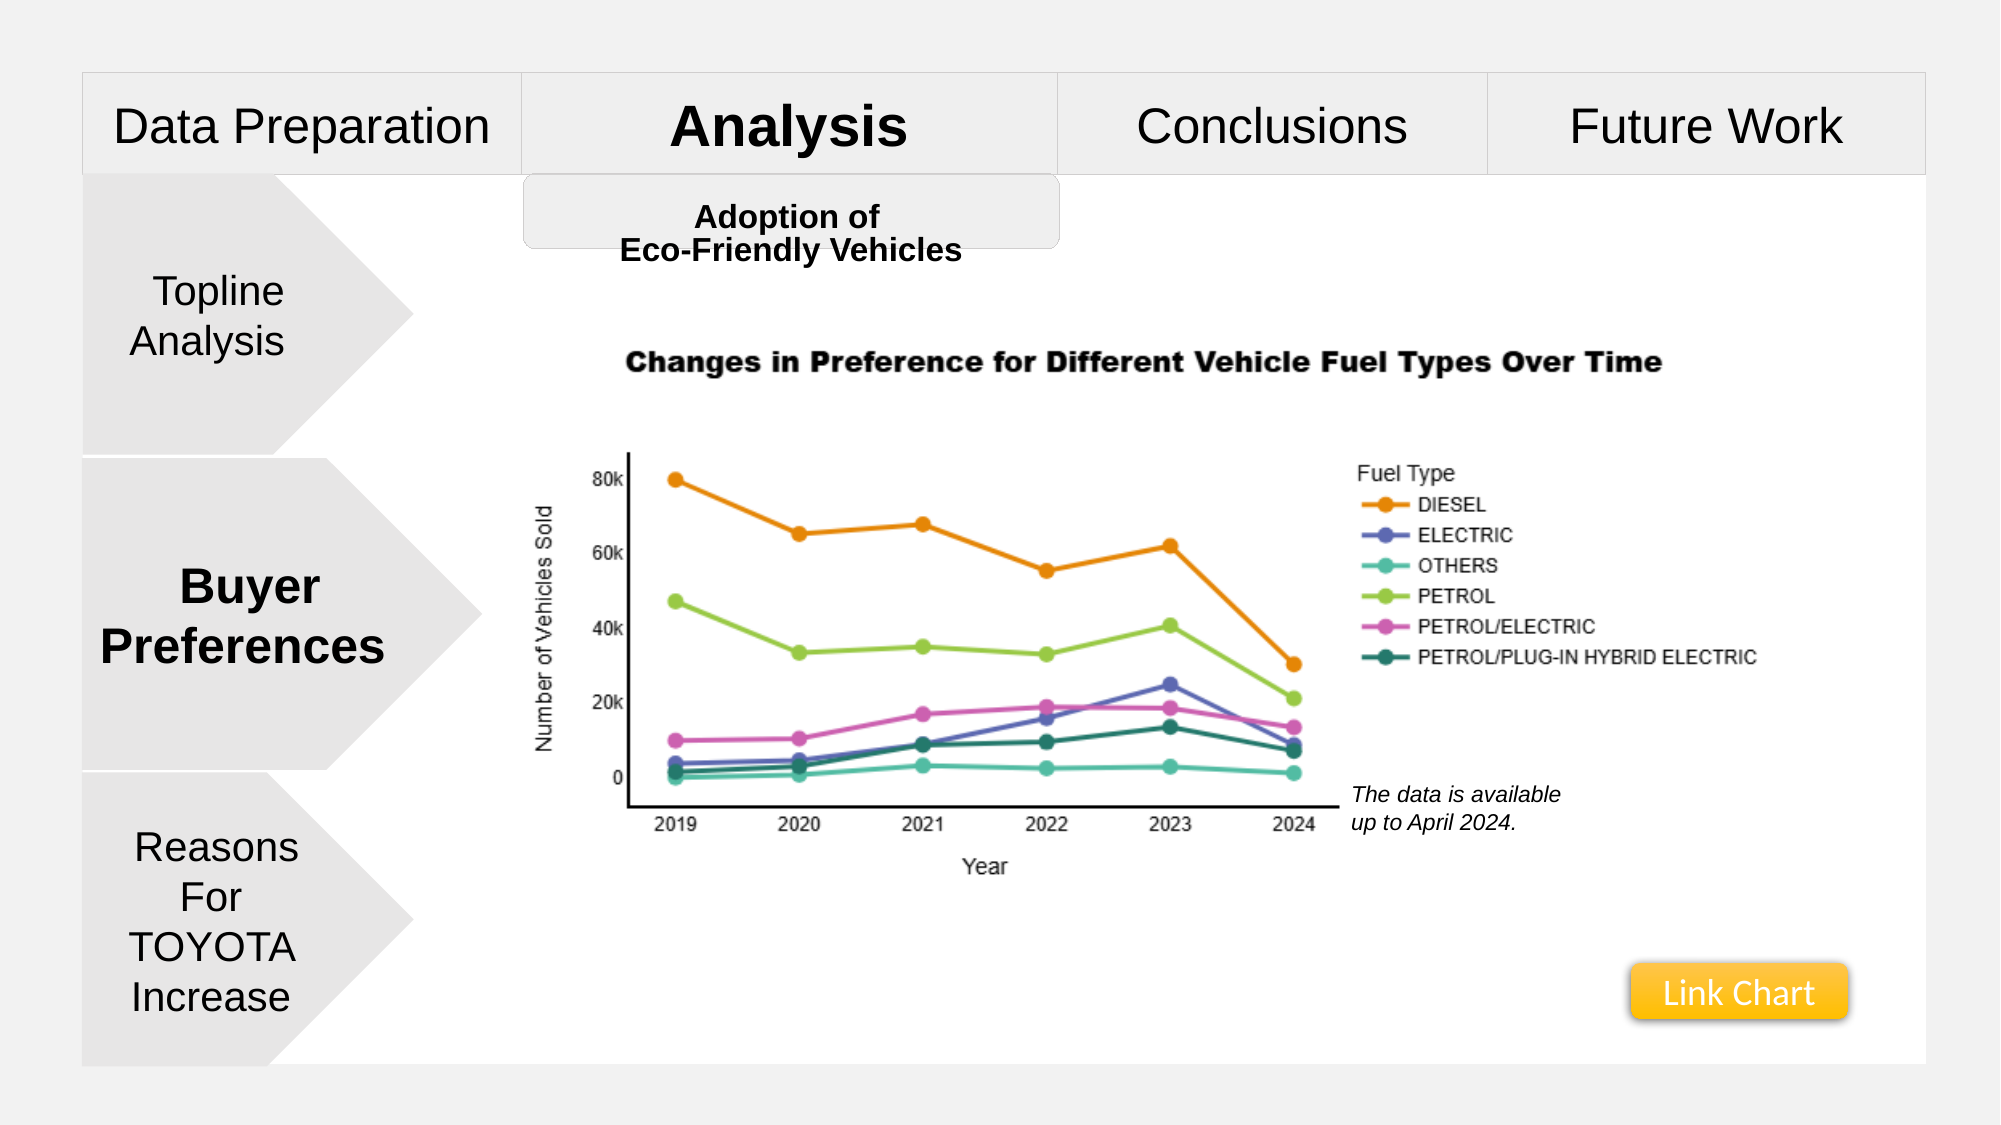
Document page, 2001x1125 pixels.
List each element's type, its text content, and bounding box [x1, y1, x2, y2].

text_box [502, 292, 1786, 935]
text_box Data Preparation [82, 72, 521, 175]
text_box Reasons For TOYOTA Increase [80, 771, 416, 1068]
text_box Adoption of Eco-Friendly Vehicles [523, 173, 1060, 249]
text_box [82, 72, 1927, 1065]
text_box Analysis [521, 72, 1057, 175]
text_box Buyer Preferences [80, 457, 484, 771]
text_box Link Chart [1631, 962, 1848, 1019]
text_box Topline Analysis [81, 172, 416, 456]
text_box Future Work [1487, 72, 1926, 175]
text_box Conclusions [1057, 72, 1487, 175]
